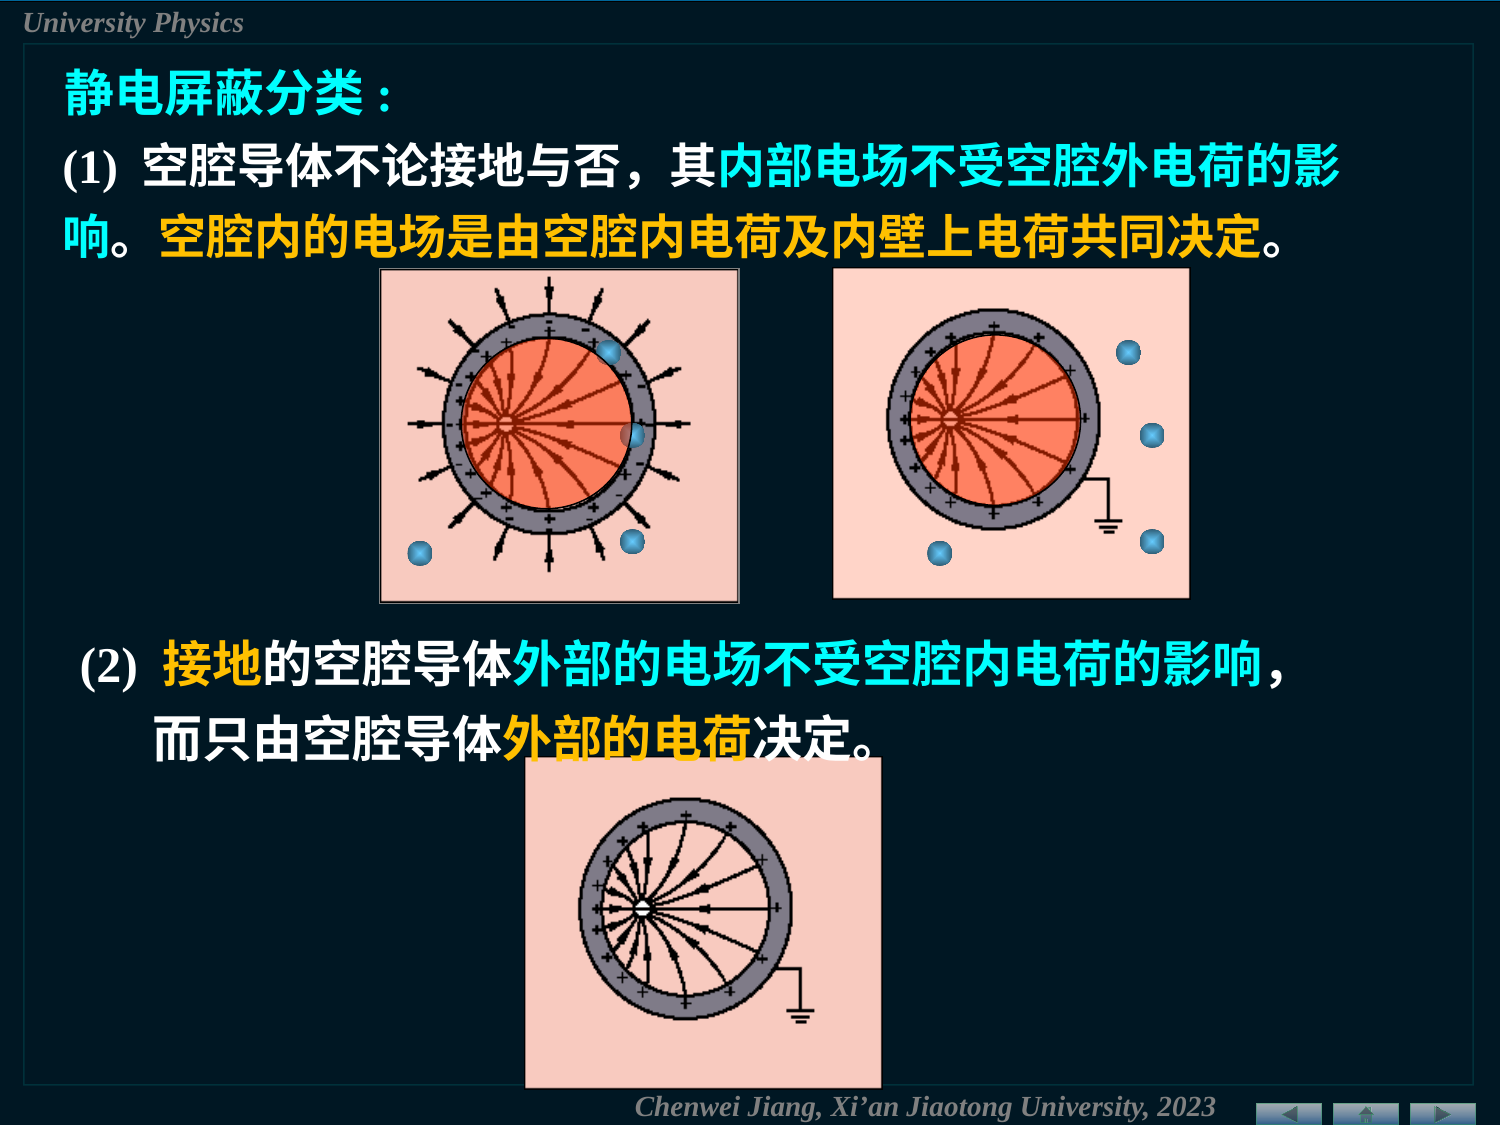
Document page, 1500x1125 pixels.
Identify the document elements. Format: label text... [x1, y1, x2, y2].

picture [523, 756, 883, 1090]
picture [379, 269, 739, 604]
text_box 静电屏蔽分类: [49, 54, 409, 113]
text_box (1) 空腔导体不论接地与否，其内部电场不受空腔外电荷的影响。空腔内的电场是由空腔内电荷及内壁上电荷共同决定。 [47, 113, 1359, 272]
text_box (2) 接地的空腔导体外部的电场不受空腔内电荷的影响， 而只由空腔导体外部的电荷决定。 [64, 609, 1436, 775]
picture [832, 266, 1191, 601]
